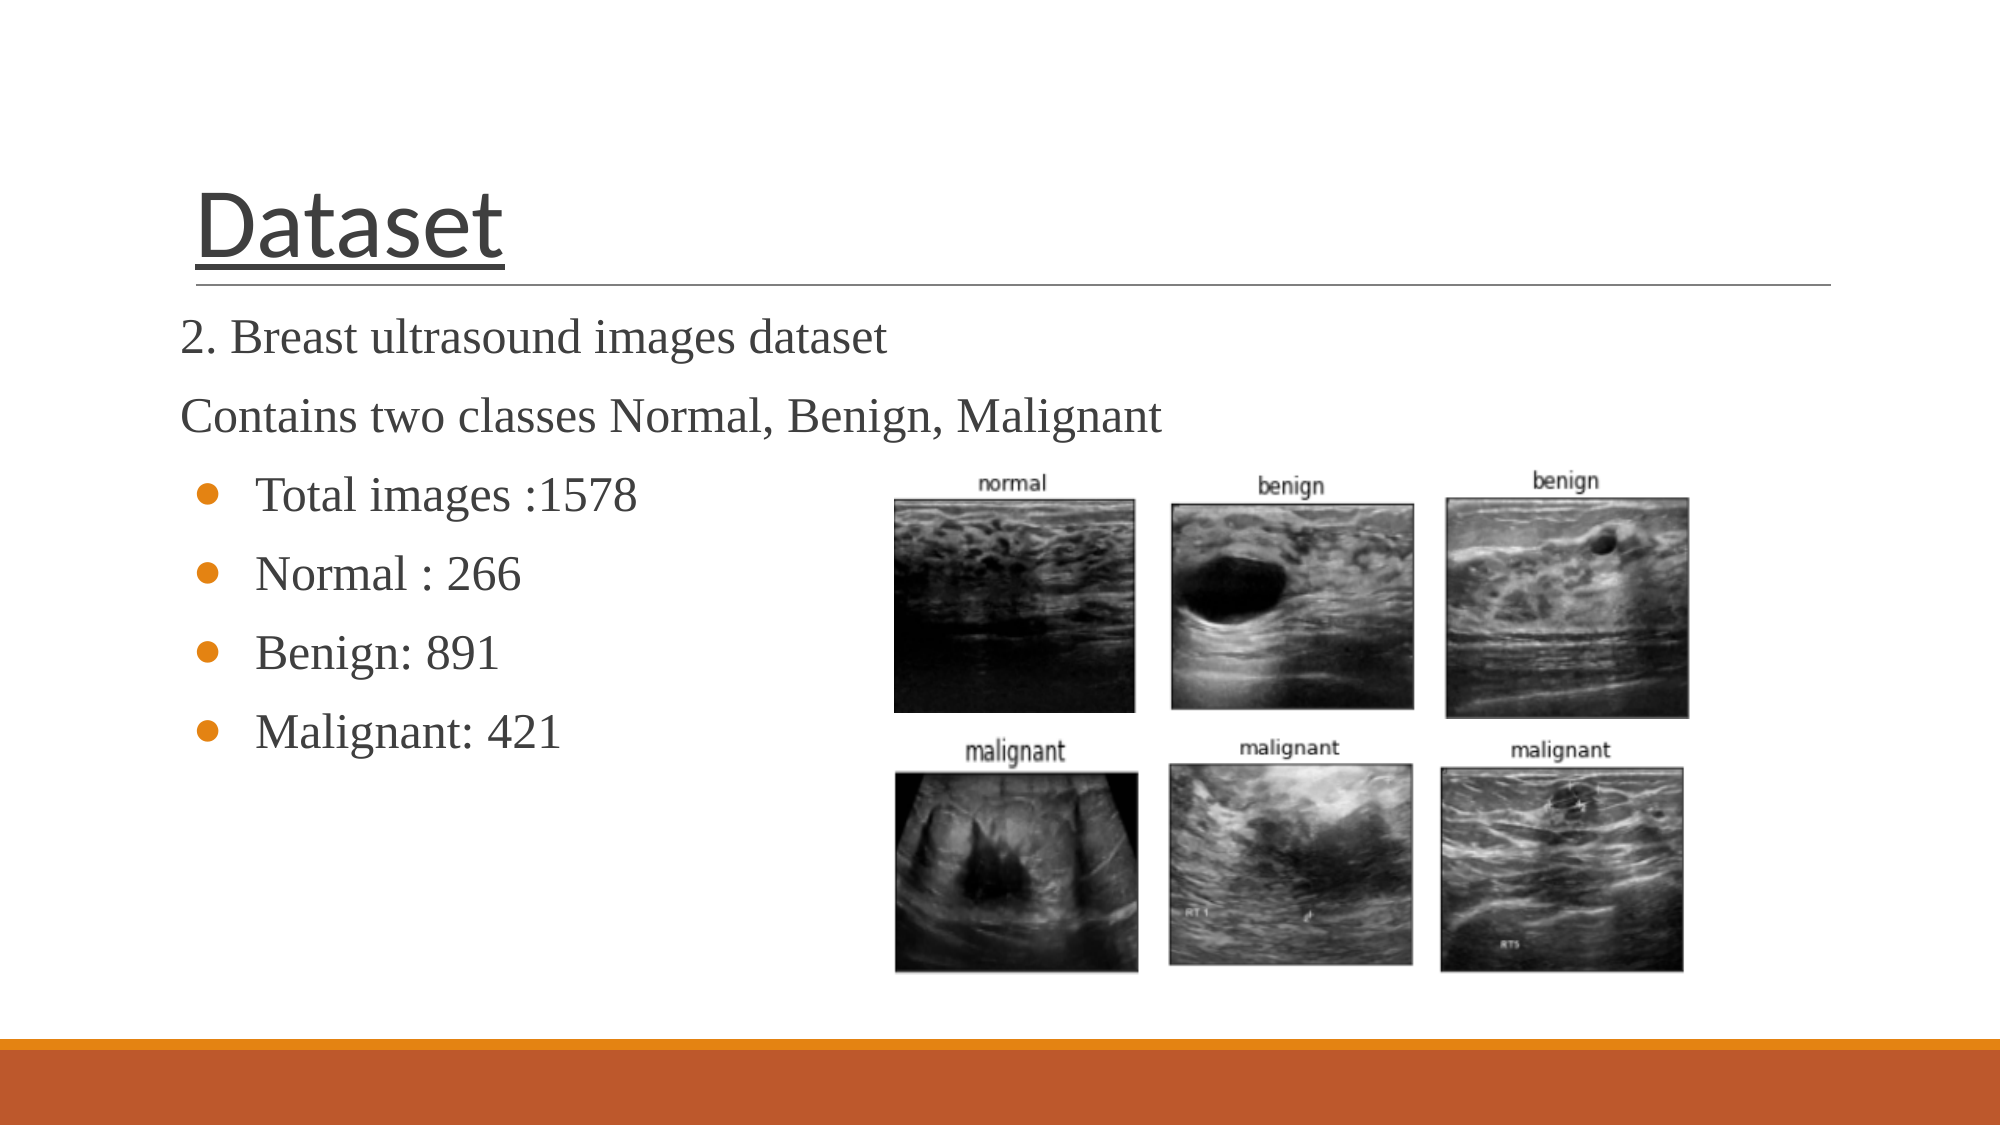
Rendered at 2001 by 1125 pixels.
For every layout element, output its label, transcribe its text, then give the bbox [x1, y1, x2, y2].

picture [894, 468, 1141, 713]
picture [1442, 462, 1696, 719]
picture [894, 462, 1695, 1024]
title Dataset [180, 47, 1830, 285]
list 2. Breast ultrasound images dataset Contains two classes Normal, Benign, Malignant Total images :1578 Normal : 266 Benign: 891 Malignant: 421 [180, 302, 1830, 999]
